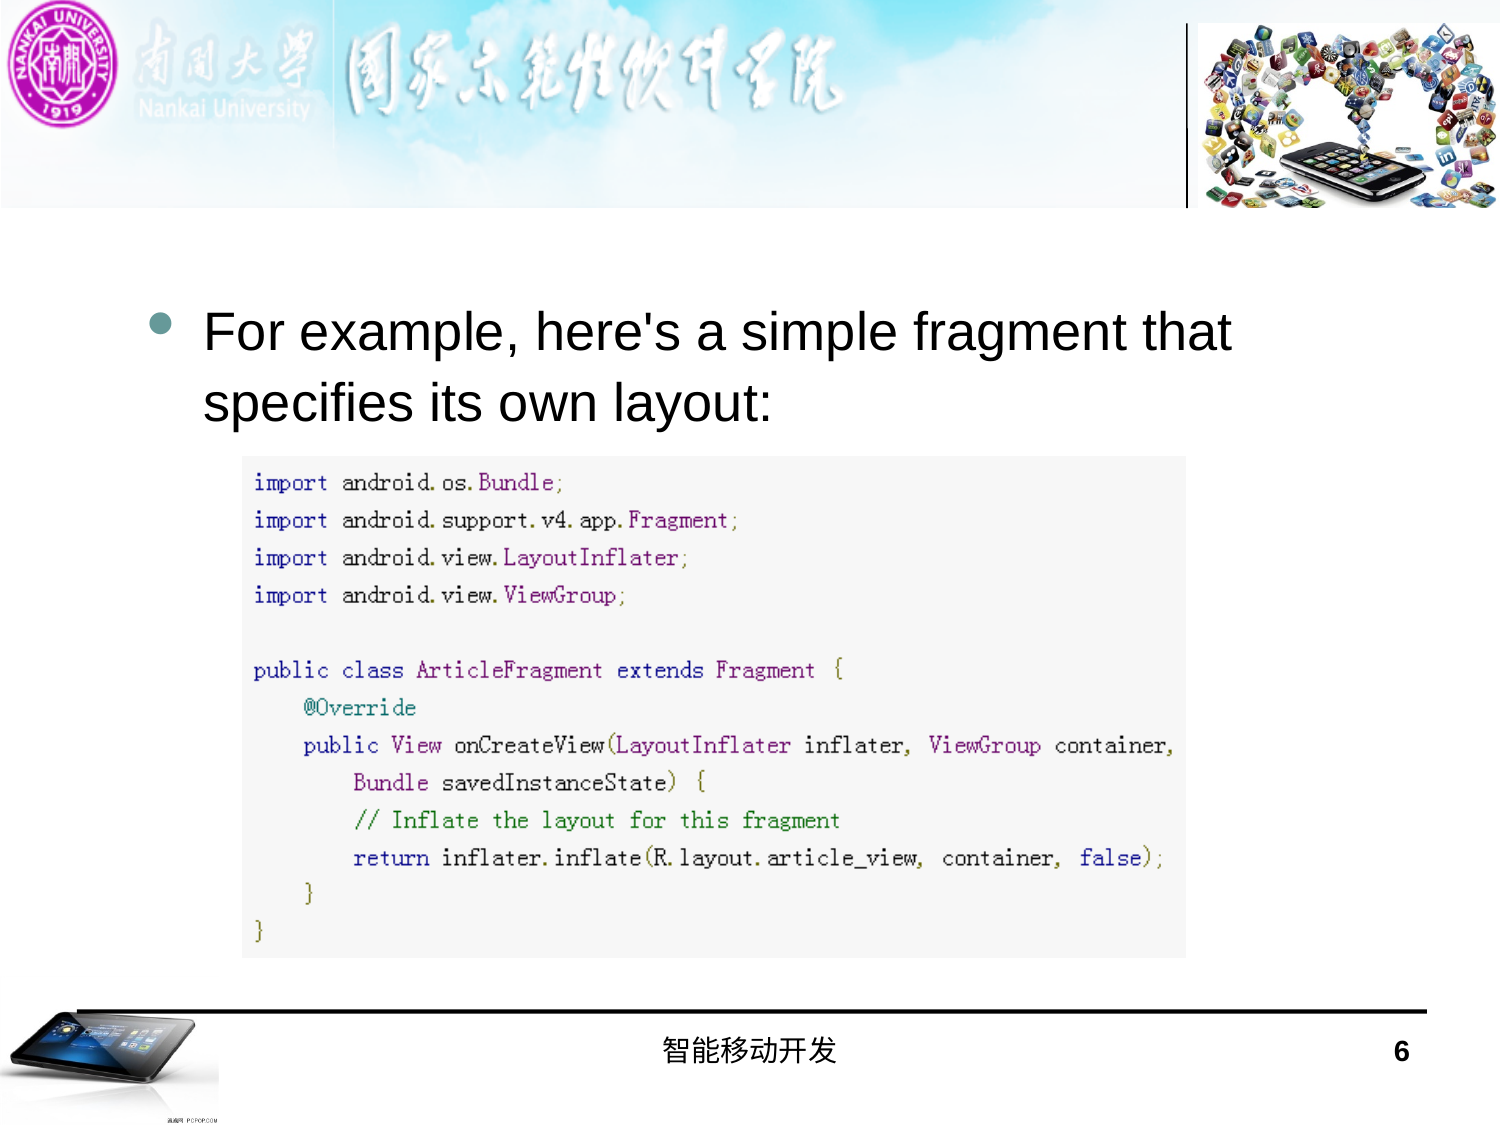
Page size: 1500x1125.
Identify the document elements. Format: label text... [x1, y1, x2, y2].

picture [241, 455, 1187, 958]
list For example, here's a simple fragment that specifies its own layout: [75, 282, 1425, 1006]
footer 智能移动开发 [512, 1024, 988, 1103]
picture [0, 976, 219, 1125]
picture [1, 0, 1500, 208]
slide_number 6 [1074, 1024, 1425, 1103]
